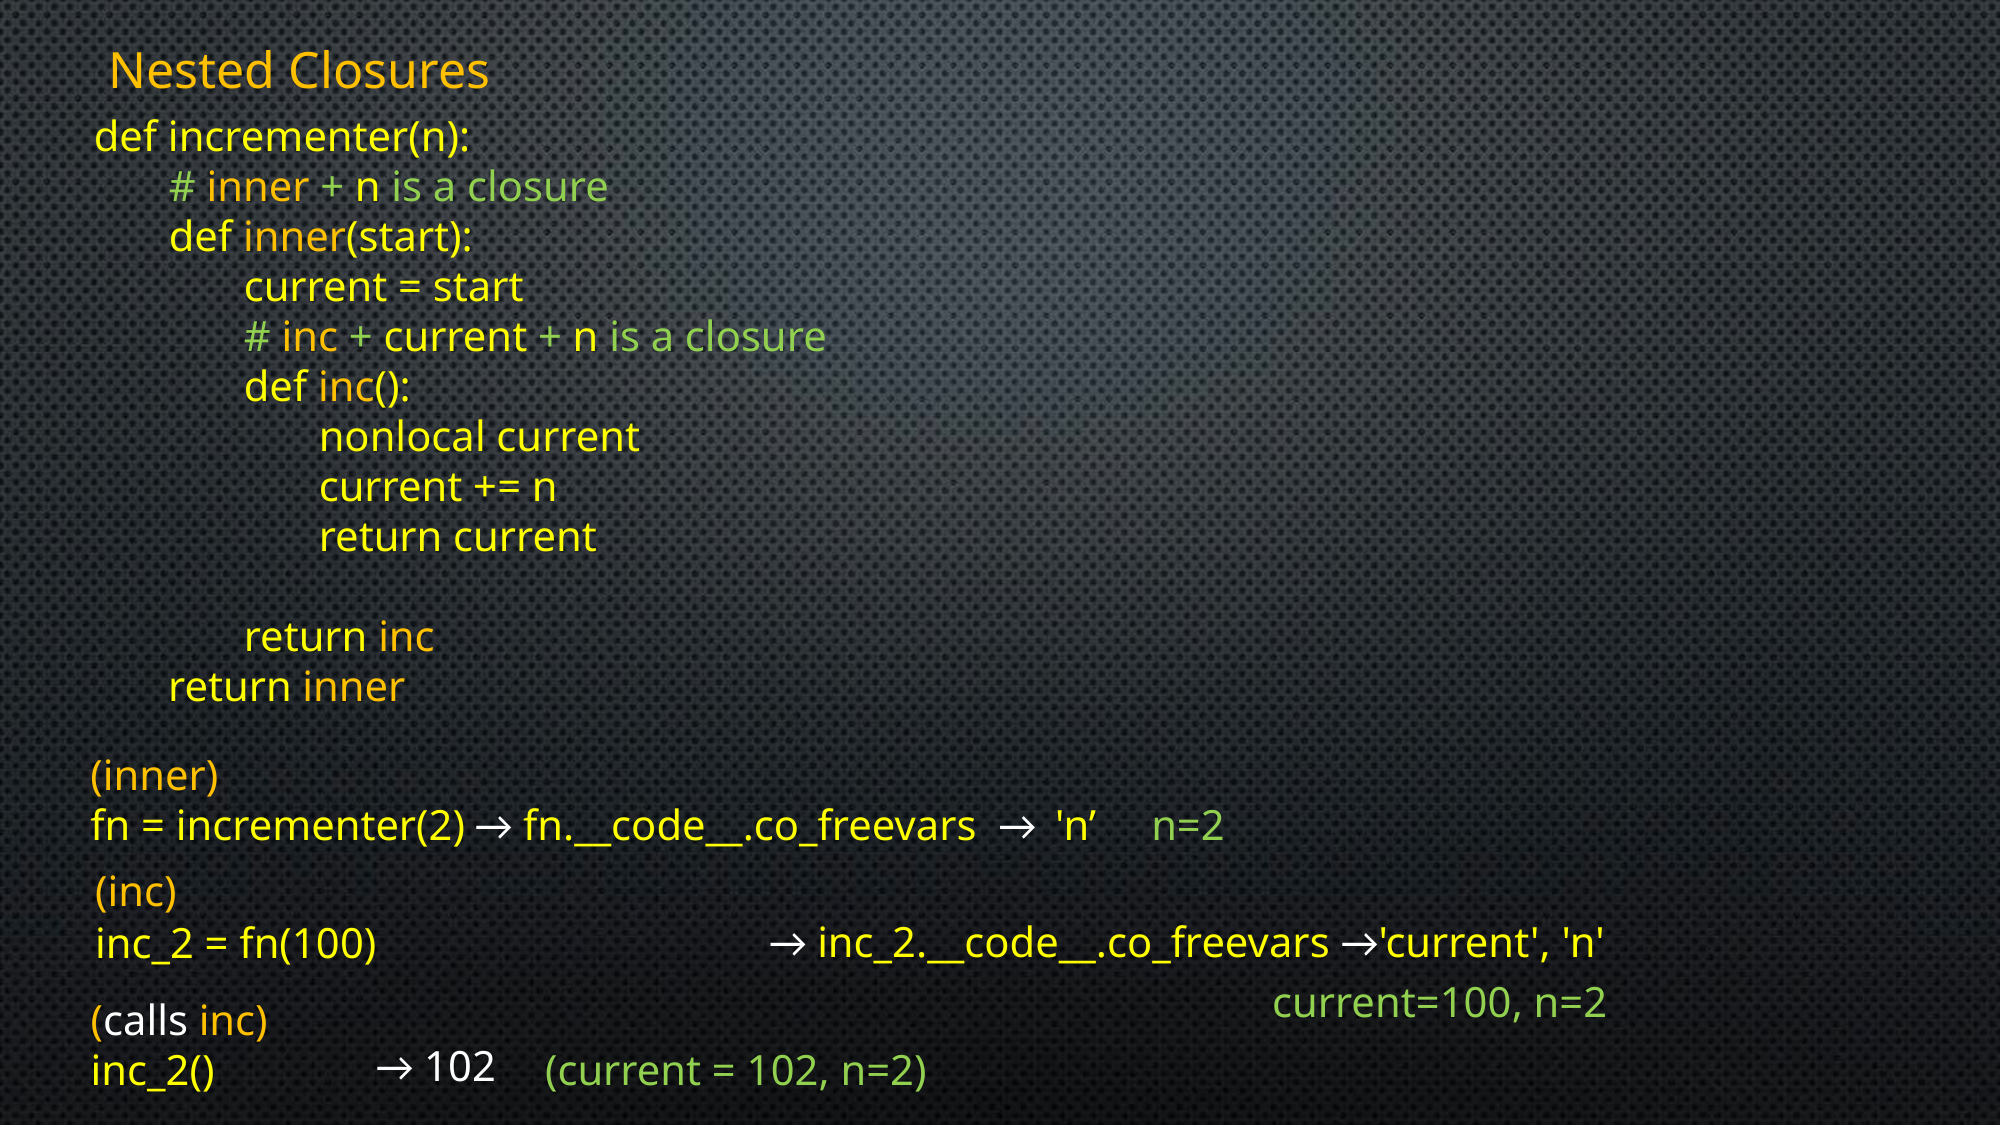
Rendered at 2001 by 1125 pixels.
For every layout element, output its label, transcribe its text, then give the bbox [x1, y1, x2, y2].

picture [0, 0, 2000, 1125]
text_box → 102 [388, 1028, 525, 1090]
text_box Nested Closures [91, 31, 1092, 99]
text_box (current = 102, n=2) [542, 1026, 1075, 1094]
text_box (inc) inc_2 = fn(100) [93, 862, 588, 967]
text_box (inner) fn = incrementer(2) → fn.__code__.co_freevars → 'n’ n=2 [88, 746, 1585, 849]
text_box → inc_2.__code__.co_freevars →'current', 'n' current=100, n=2 [474, 902, 1609, 1026]
text_box (calls inc) inc_2() [88, 987, 388, 1094]
text_box def incrementer(n): # inner + n is a closure def inner(start): current = start # inc + current + n is a closure def inc(): nonlocal current current += n return current return inc return inner [91, 99, 1415, 710]
